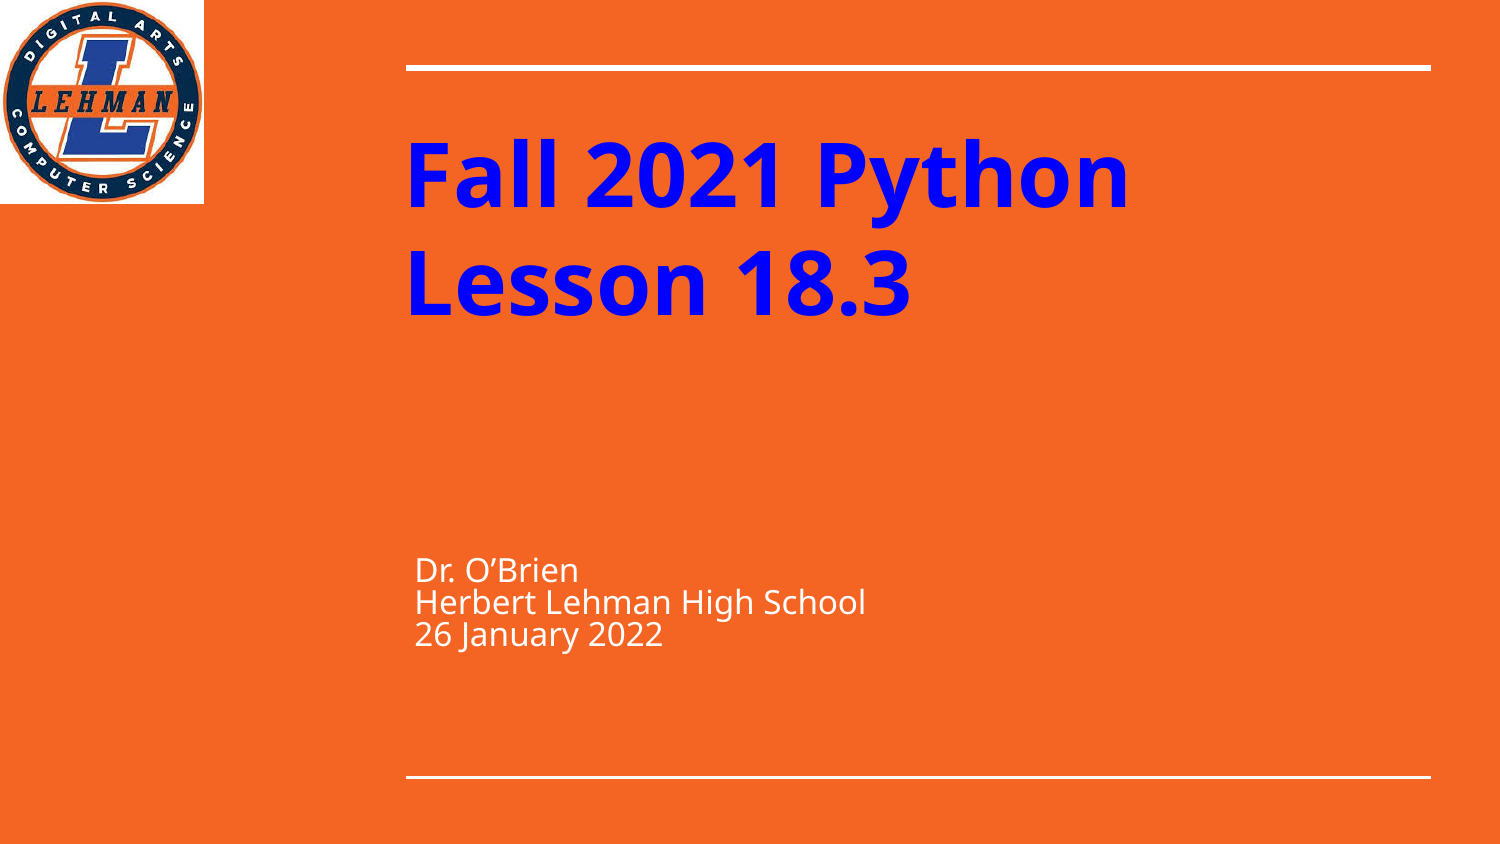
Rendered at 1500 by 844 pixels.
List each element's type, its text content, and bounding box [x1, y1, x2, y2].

picture [0, 0, 204, 204]
subtitle Dr. O’Brien Herbert Lehman High School 26 January 2022 [398, 463, 1439, 669]
title Fall 2021 Python Lesson 18.3 [388, 102, 1429, 357]
